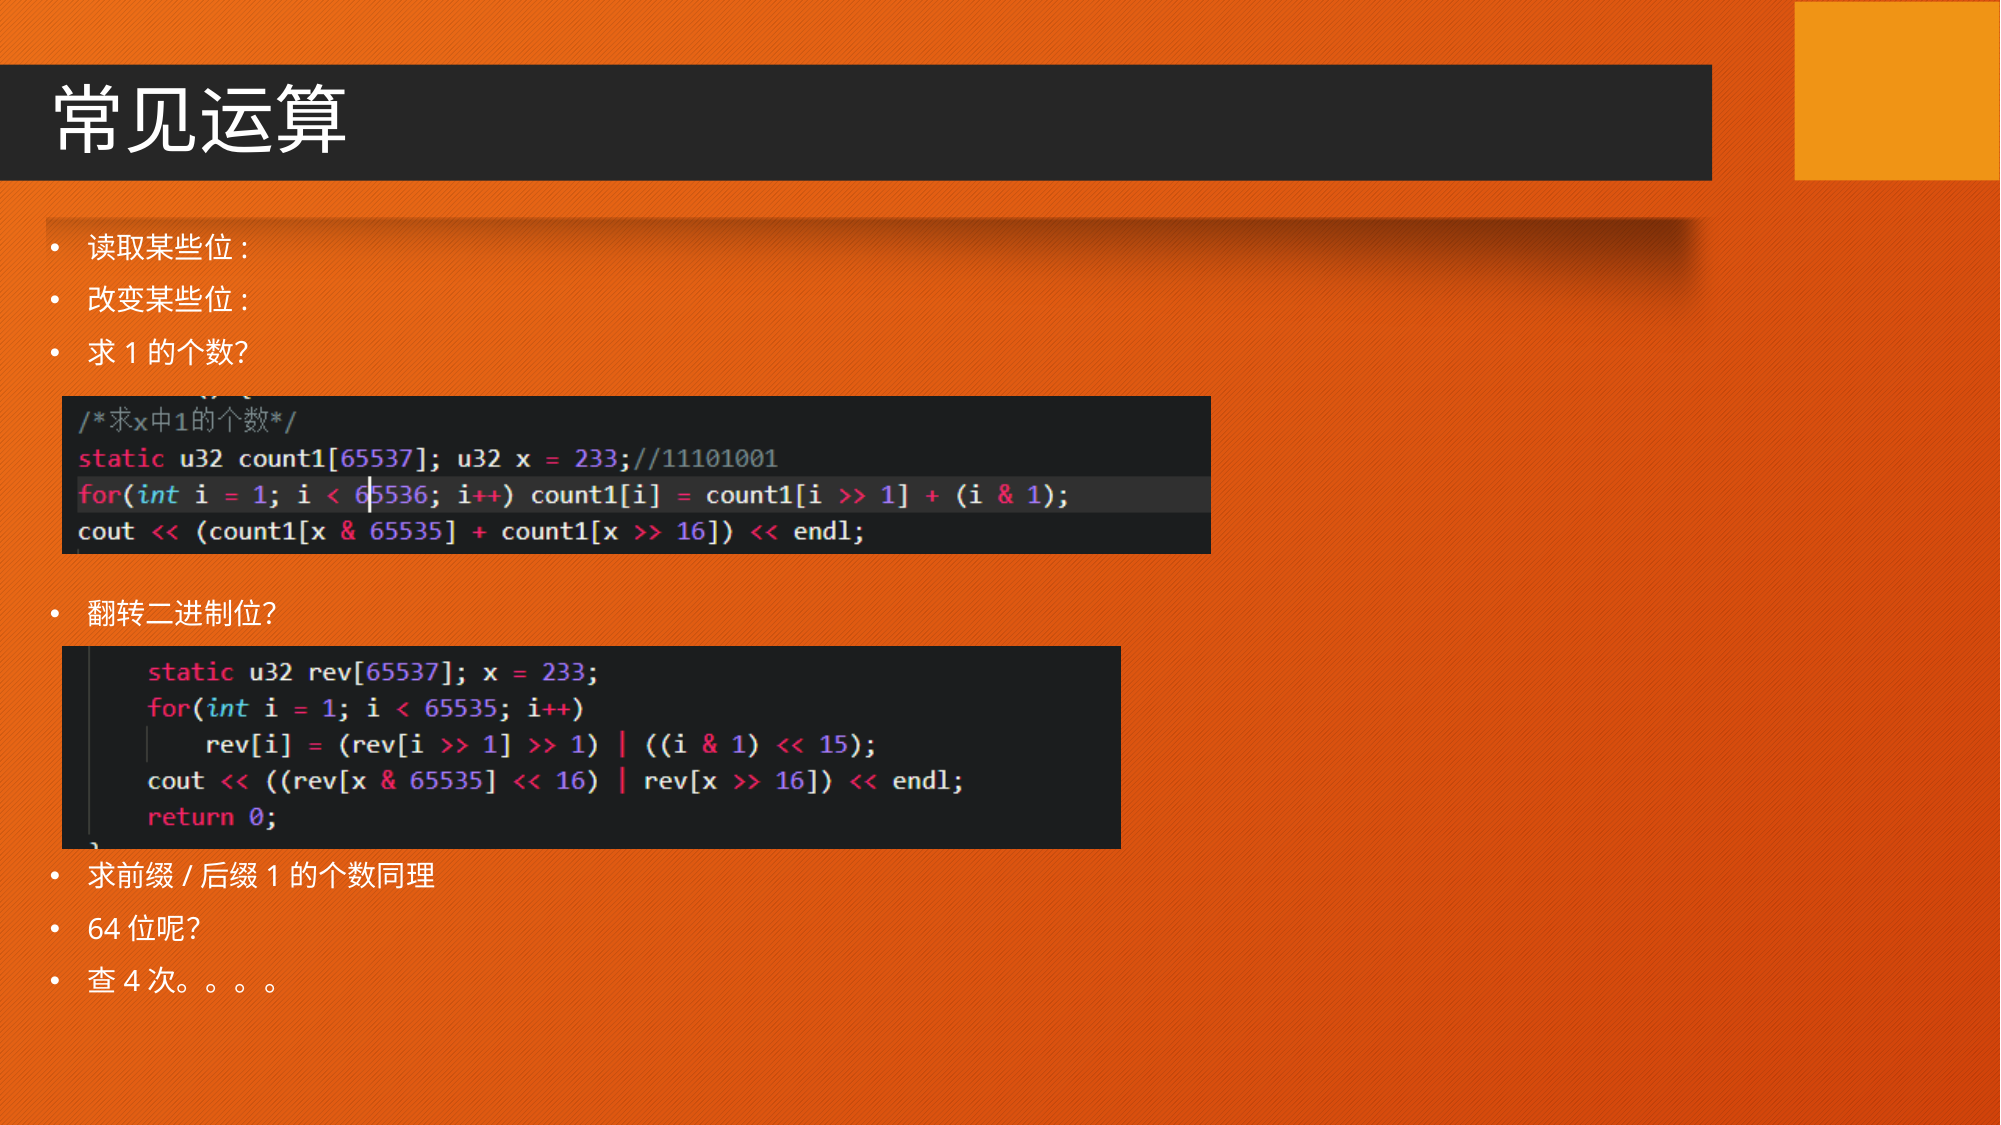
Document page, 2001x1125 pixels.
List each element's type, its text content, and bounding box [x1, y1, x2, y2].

picture [61, 396, 1211, 554]
picture [62, 646, 1121, 849]
picture [46, 217, 1721, 359]
picture [160, 345, 172, 359]
picture [224, 346, 229, 355]
title 常见运算 [34, 65, 1612, 182]
